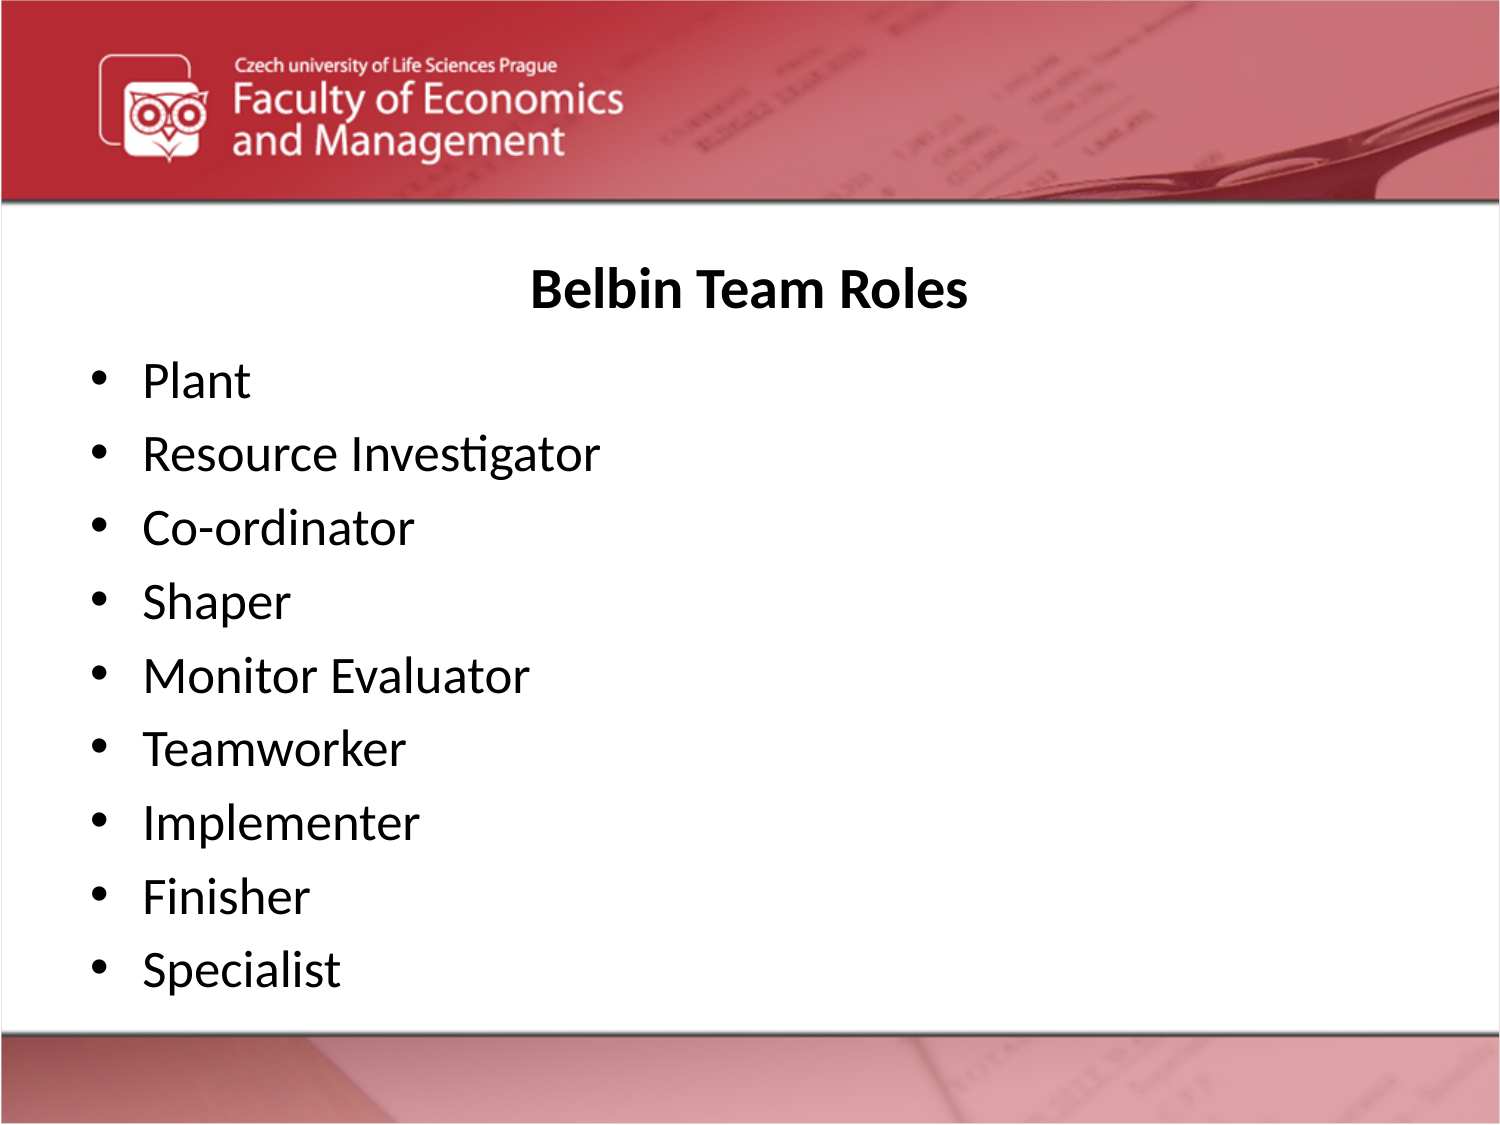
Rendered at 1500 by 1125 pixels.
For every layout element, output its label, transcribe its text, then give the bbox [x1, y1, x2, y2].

title Belbin Team Roles [75, 231, 1425, 338]
picture [0, 0, 1500, 1125]
list Plant Resource Investigator Co-ordinator Shaper Monitor Evaluator Teamworker Implementer Finisher Specialist [75, 338, 1425, 1012]
